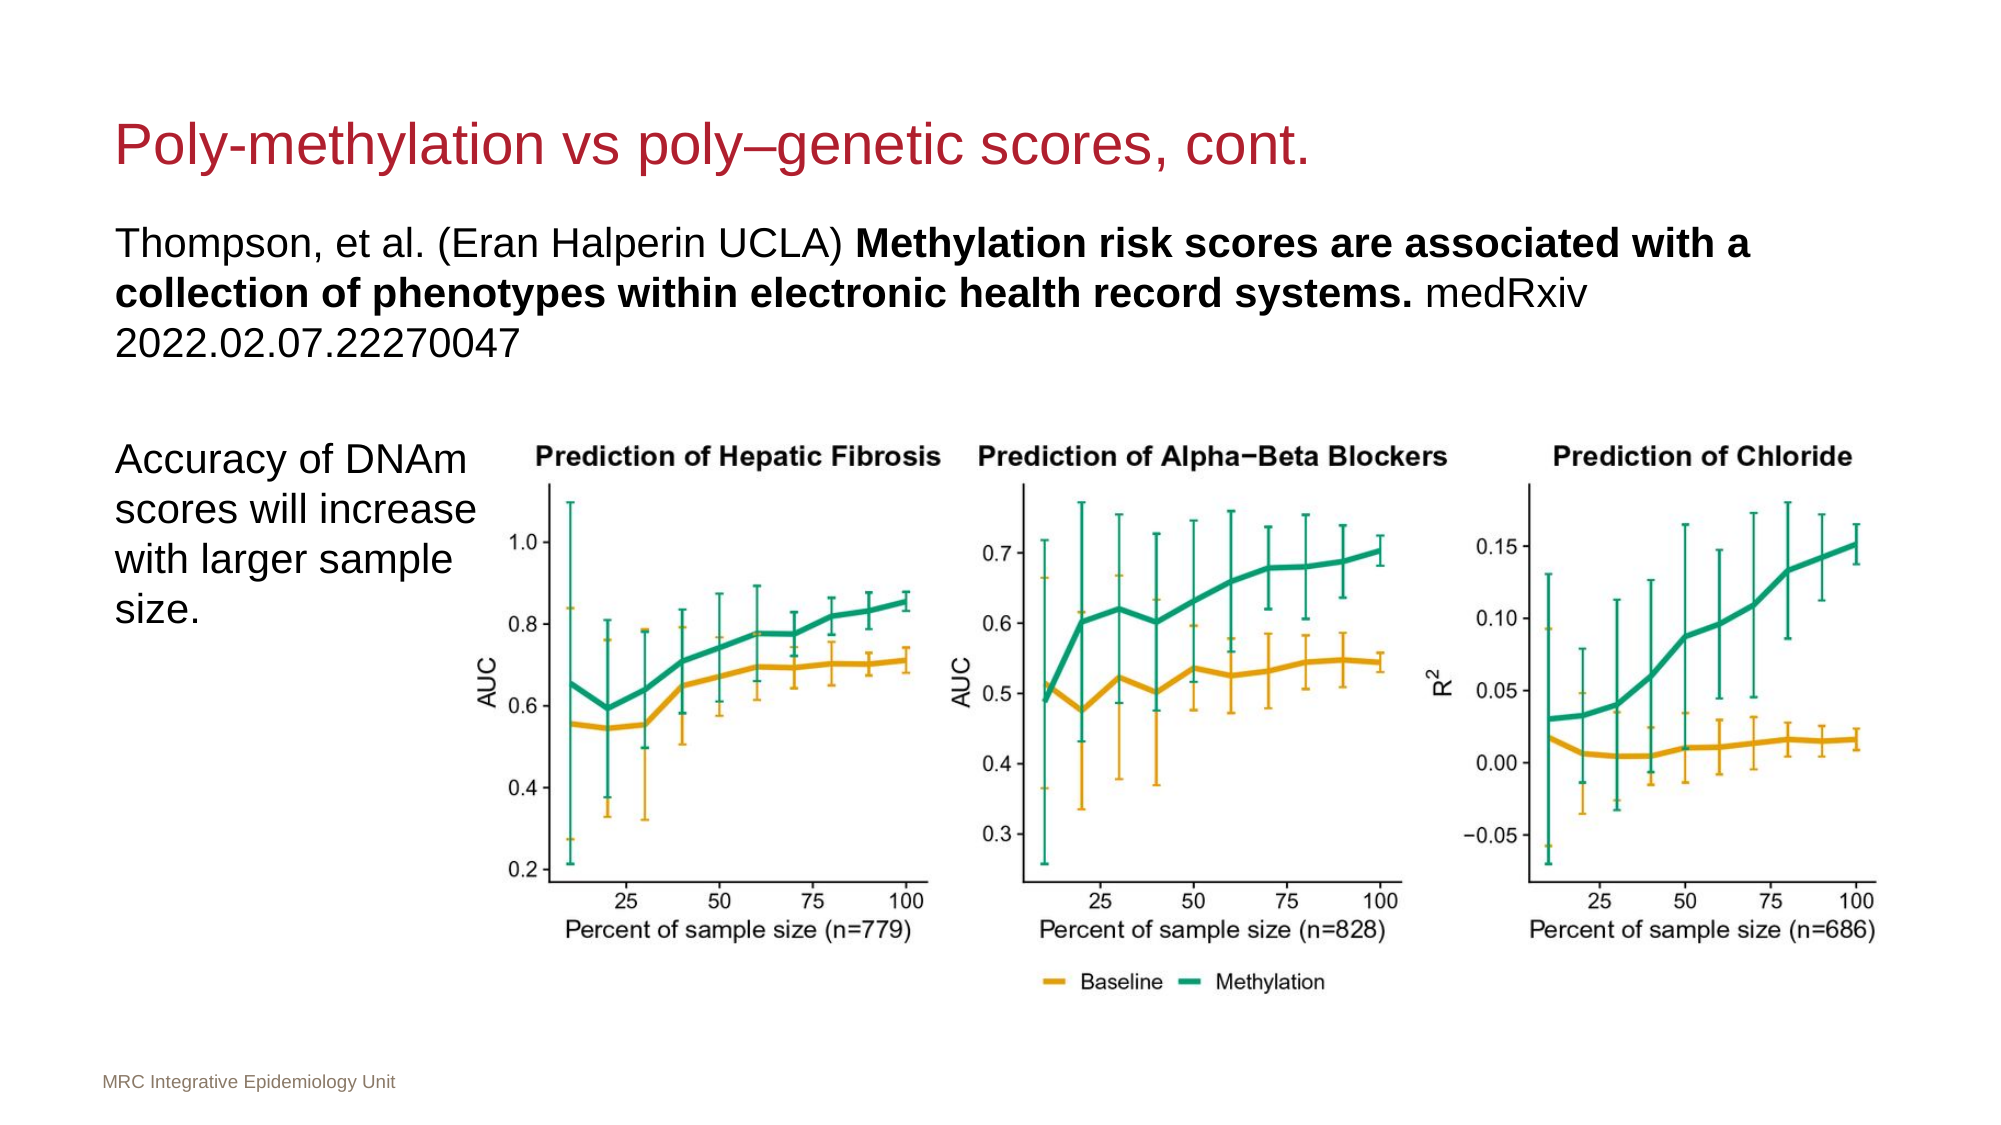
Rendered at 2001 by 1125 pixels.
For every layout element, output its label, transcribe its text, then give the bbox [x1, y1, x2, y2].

picture [476, 444, 1879, 996]
list Thompson, et al. (Eran Halperin UCLA) Methylation risk scores are associated with a collection of phenotypes within electronic health record systems. medRxiv 2022.02.07.22270047 Accuracy of DNAm scores will increase with larger sample size. [99, 207, 1884, 1062]
title Poly-methylation vs poly–genetic scores, cont. [99, 74, 1884, 207]
